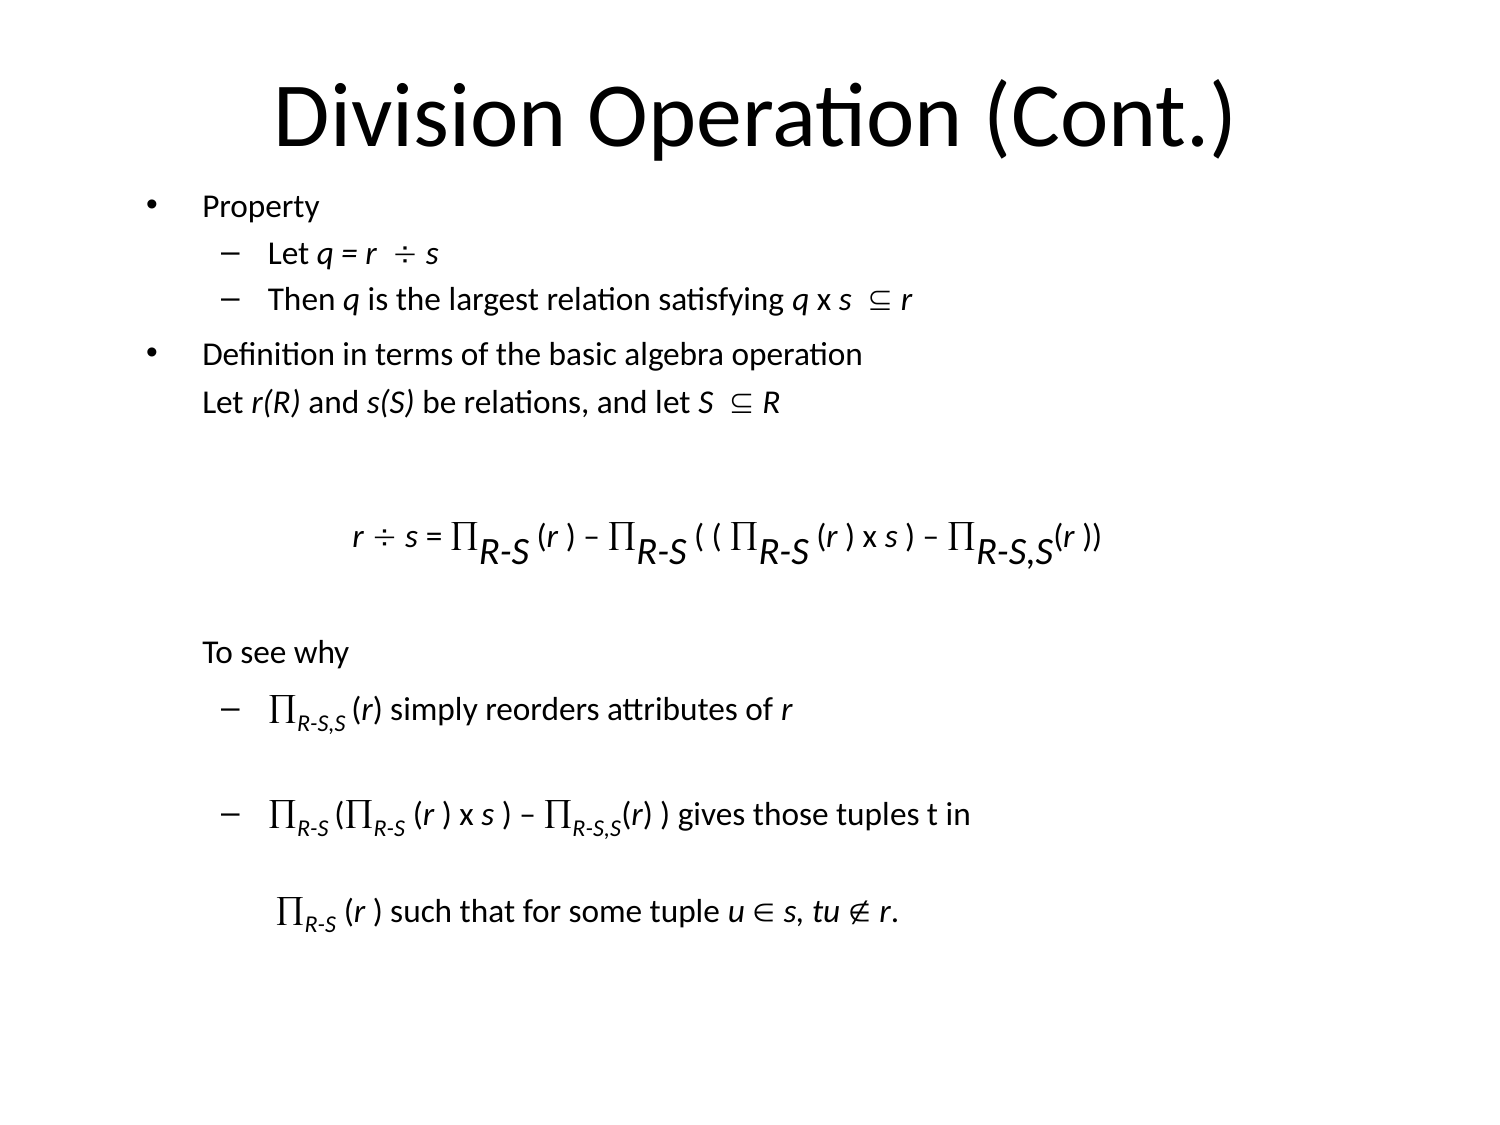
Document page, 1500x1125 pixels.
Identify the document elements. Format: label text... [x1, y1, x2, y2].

list Property Let q = r  s Then q is the largest relation satisfying q x s  r Definition in terms of the basic algebra operation Let r(R) and s(S) be relations, and let S  R r  s = R-S (r ) – R-S ( ( R-S (r ) x s ) – R-S,S(r )) To see why R-S,S (r) simply reorders attributes of r R-S (R-S (r ) x s ) – R-S,S(r) ) gives those tuples t in R-S (r ) such that for some tuple u  s, tu  r. [130, 176, 1354, 969]
title Division Operation (Cont.) [87, 45, 1425, 175]
